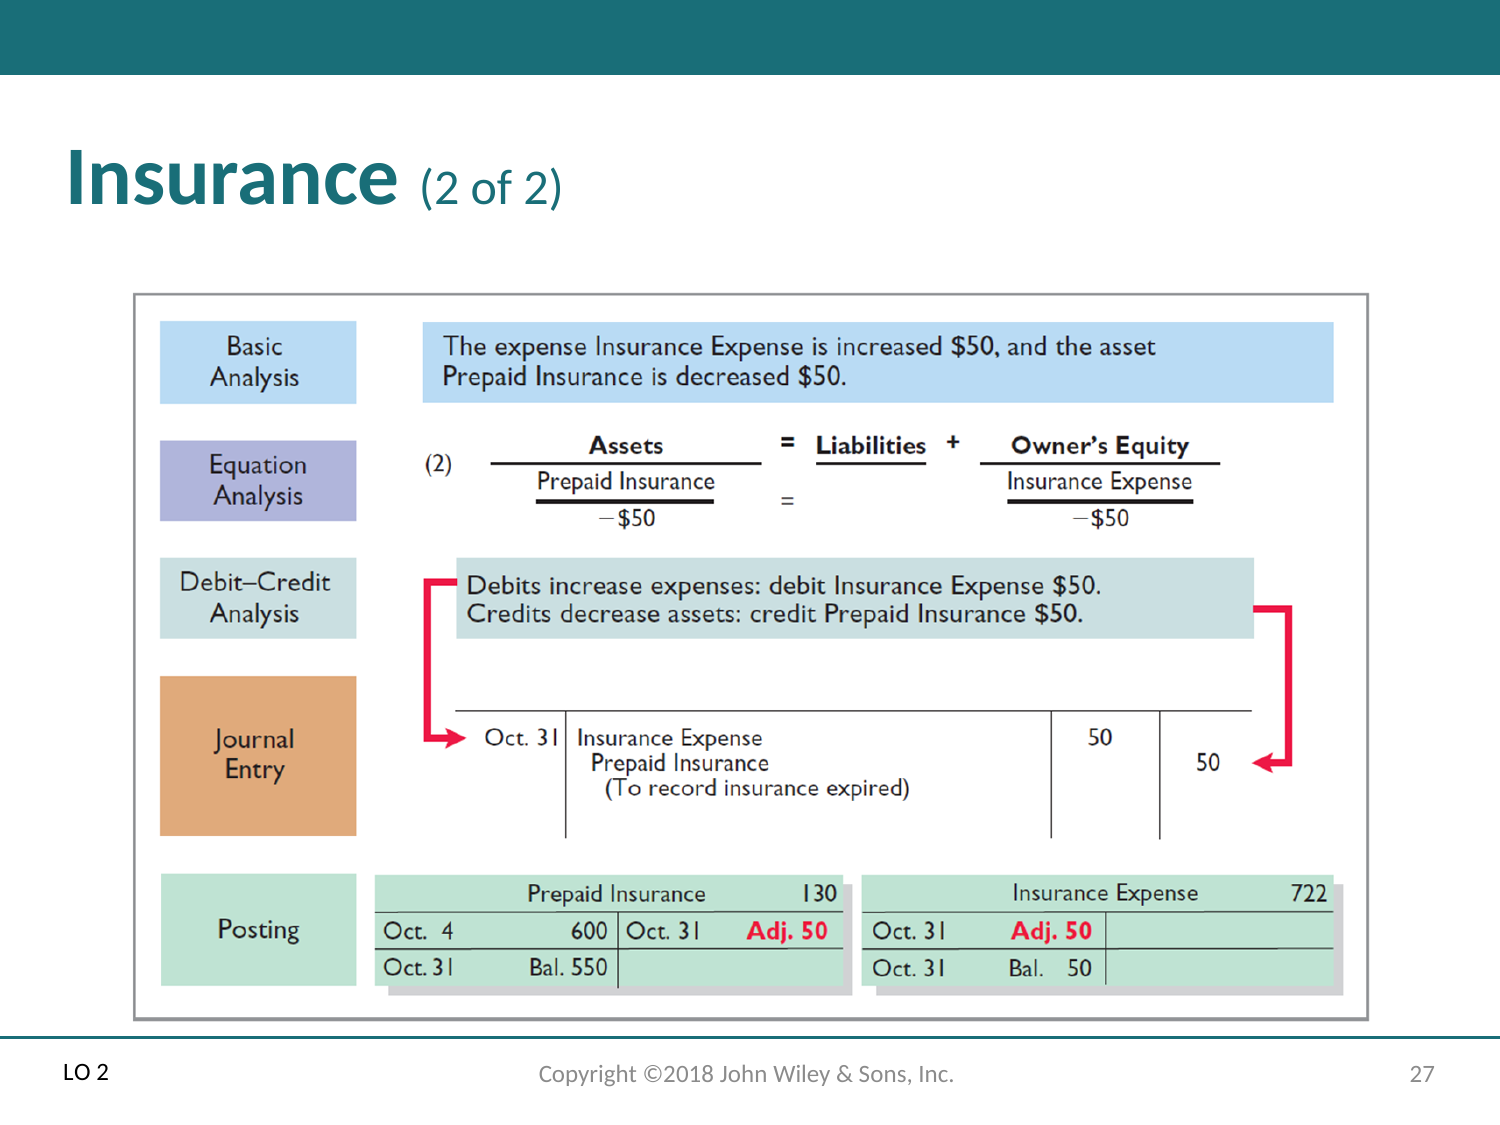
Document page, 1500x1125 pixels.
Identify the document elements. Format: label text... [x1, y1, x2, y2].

list L O 2 [48, 1042, 142, 1103]
slide_number 27 [1059, 1042, 1450, 1103]
title Insurance (2 of 2) [50, 125, 1450, 238]
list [126, 287, 1374, 1025]
footer Copyright ©2018 John Wiley & Sons, Inc. [496, 1042, 1004, 1103]
